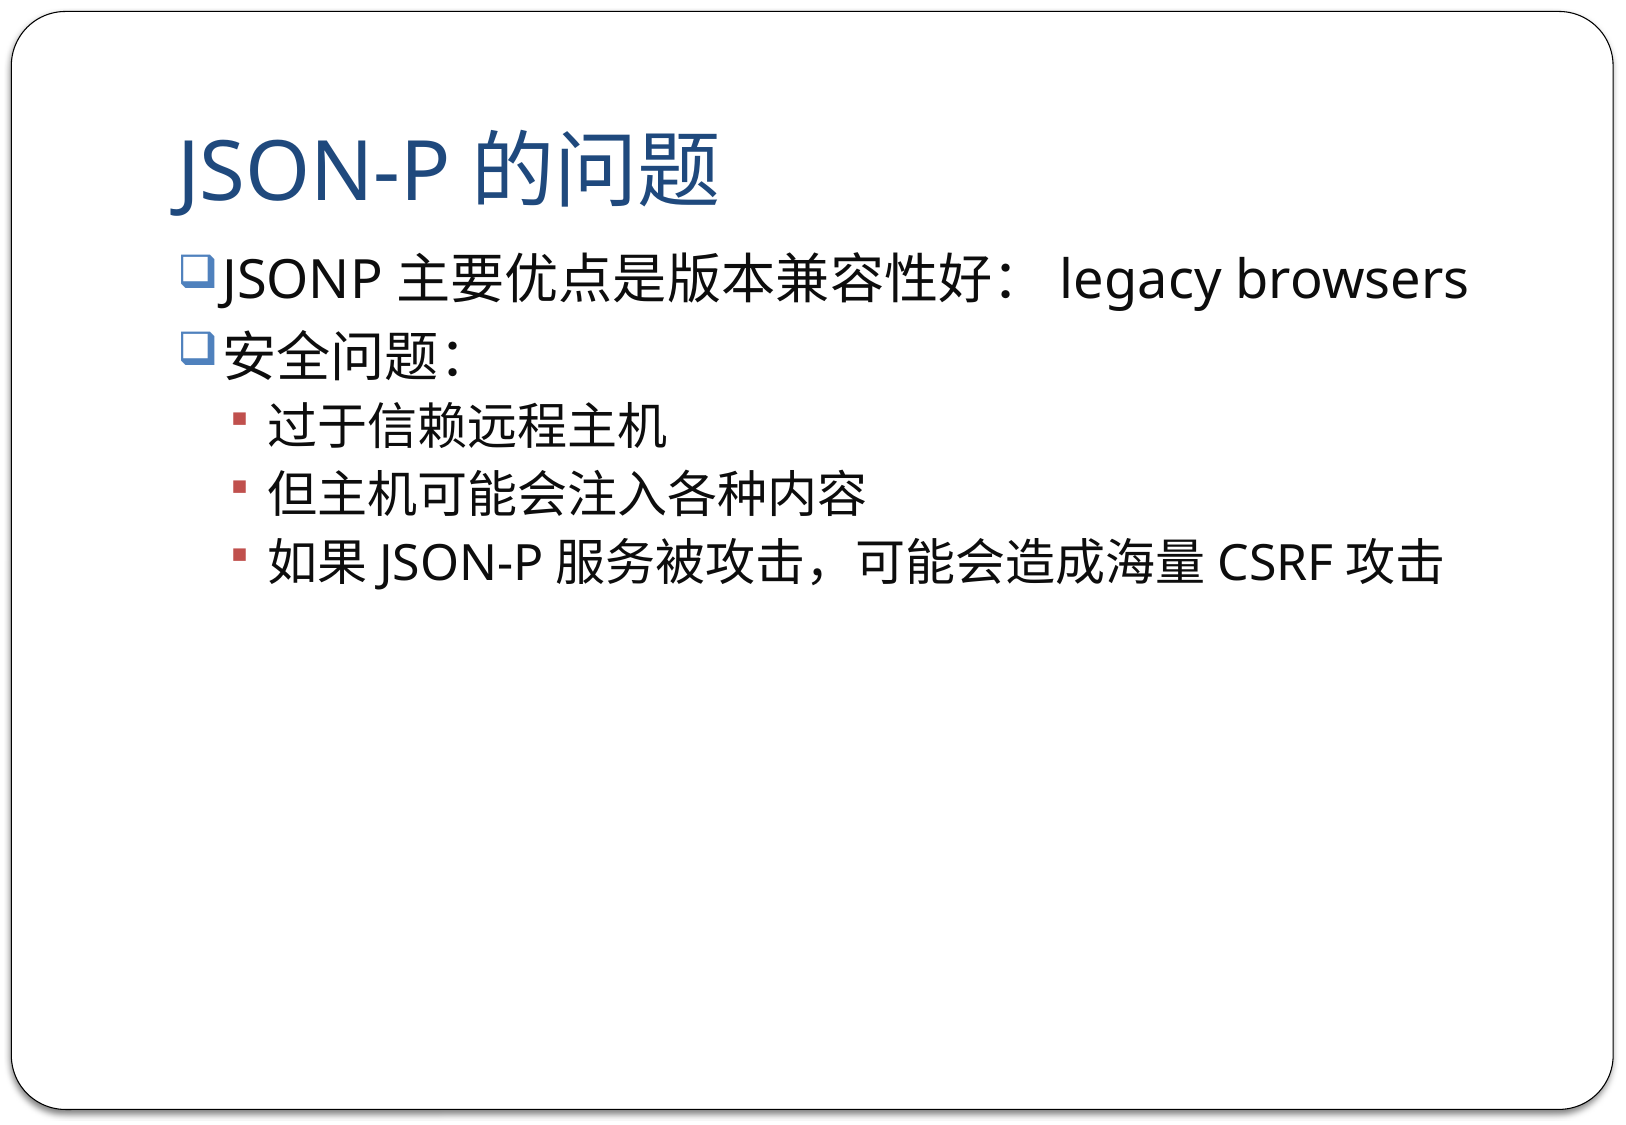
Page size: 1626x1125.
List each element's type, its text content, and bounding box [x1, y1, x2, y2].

list JSONP主要优点是版本兼容性好：legacy browsers 安全问题： 过于信赖远程主机 但主机可能会注入各种内容 如果JSON-P服务被攻击，可能会造成海量CSRF攻击 [162, 237, 1544, 988]
title JSON-P的问题 [162, 45, 1544, 233]
